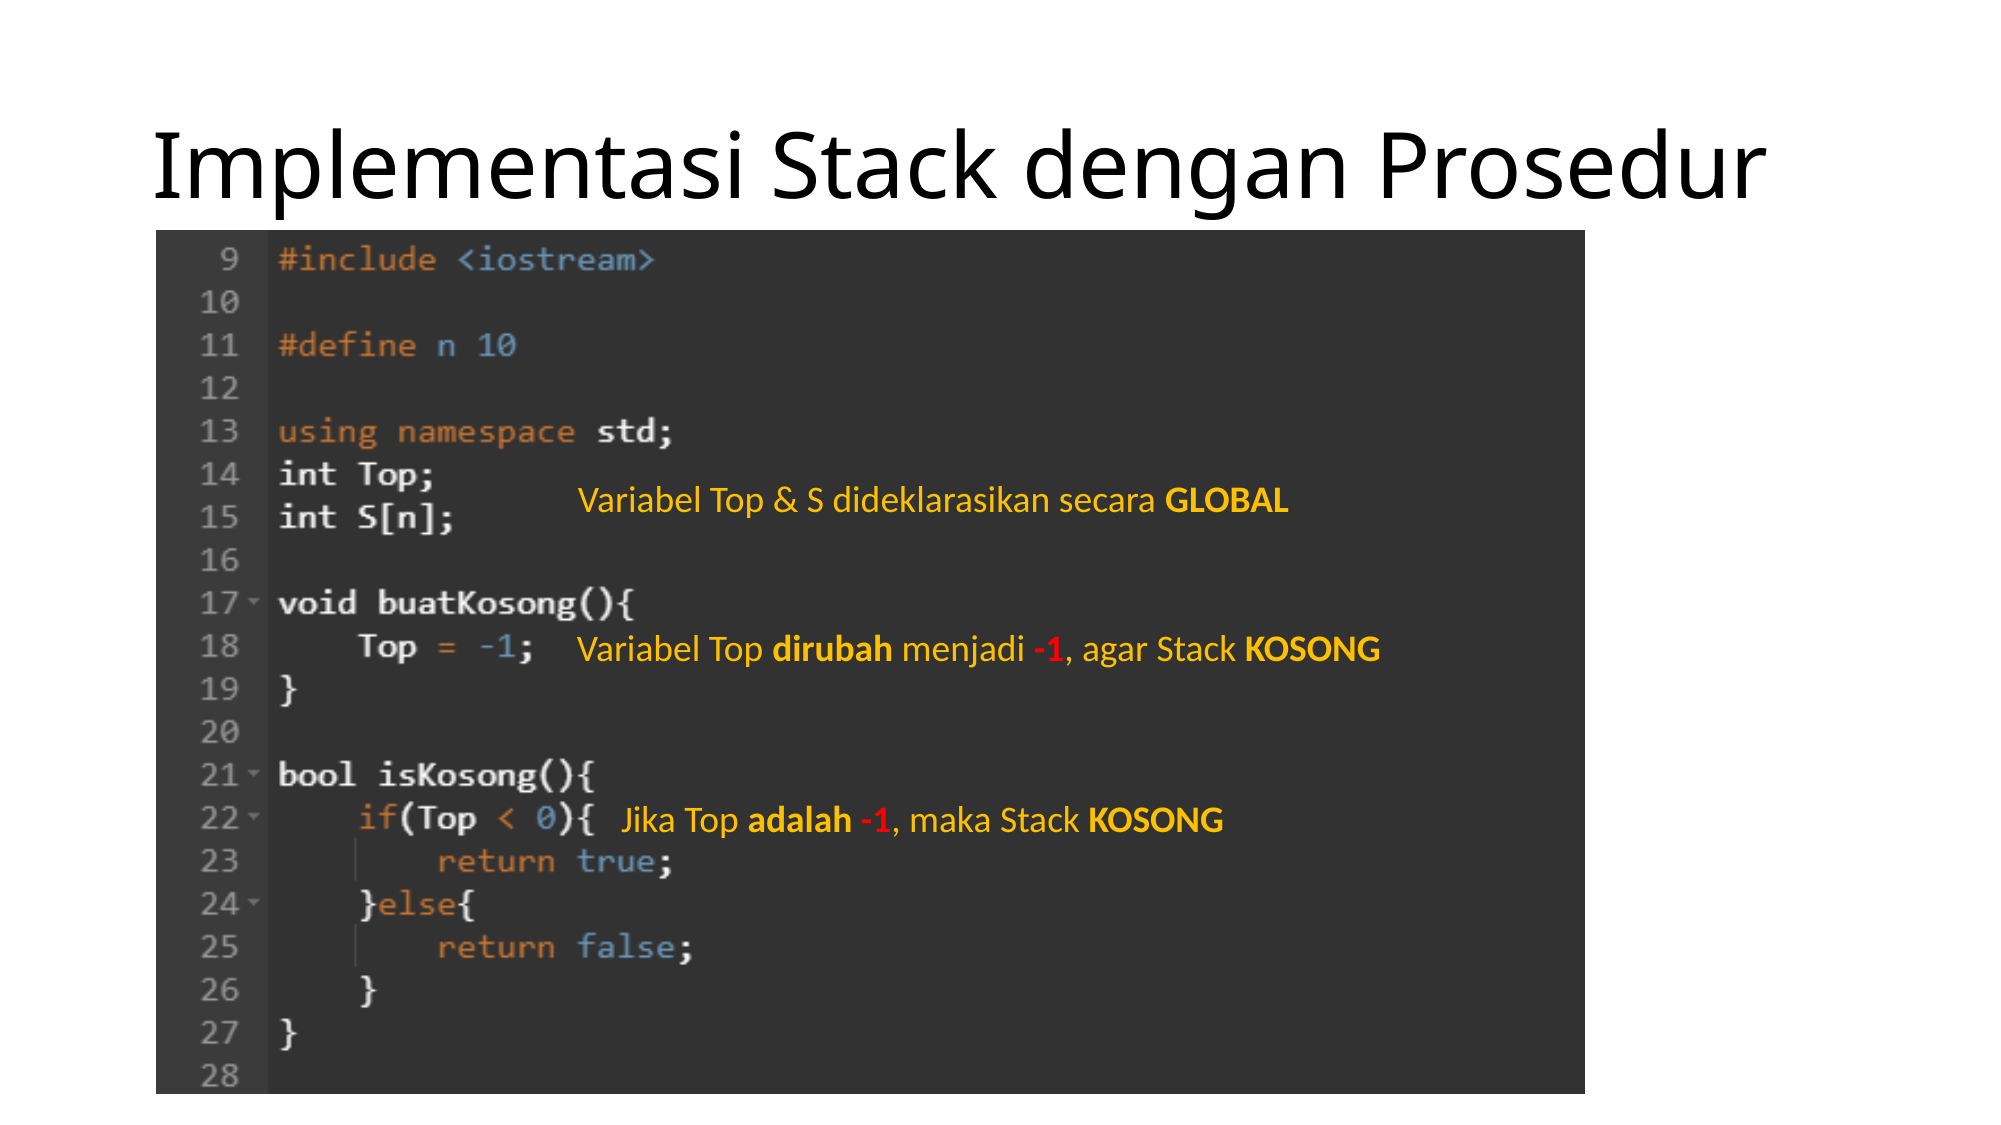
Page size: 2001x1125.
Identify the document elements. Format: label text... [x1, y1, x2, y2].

picture [156, 230, 1585, 1094]
title Implementasi Stack dengan Prosedur [137, 59, 1863, 278]
